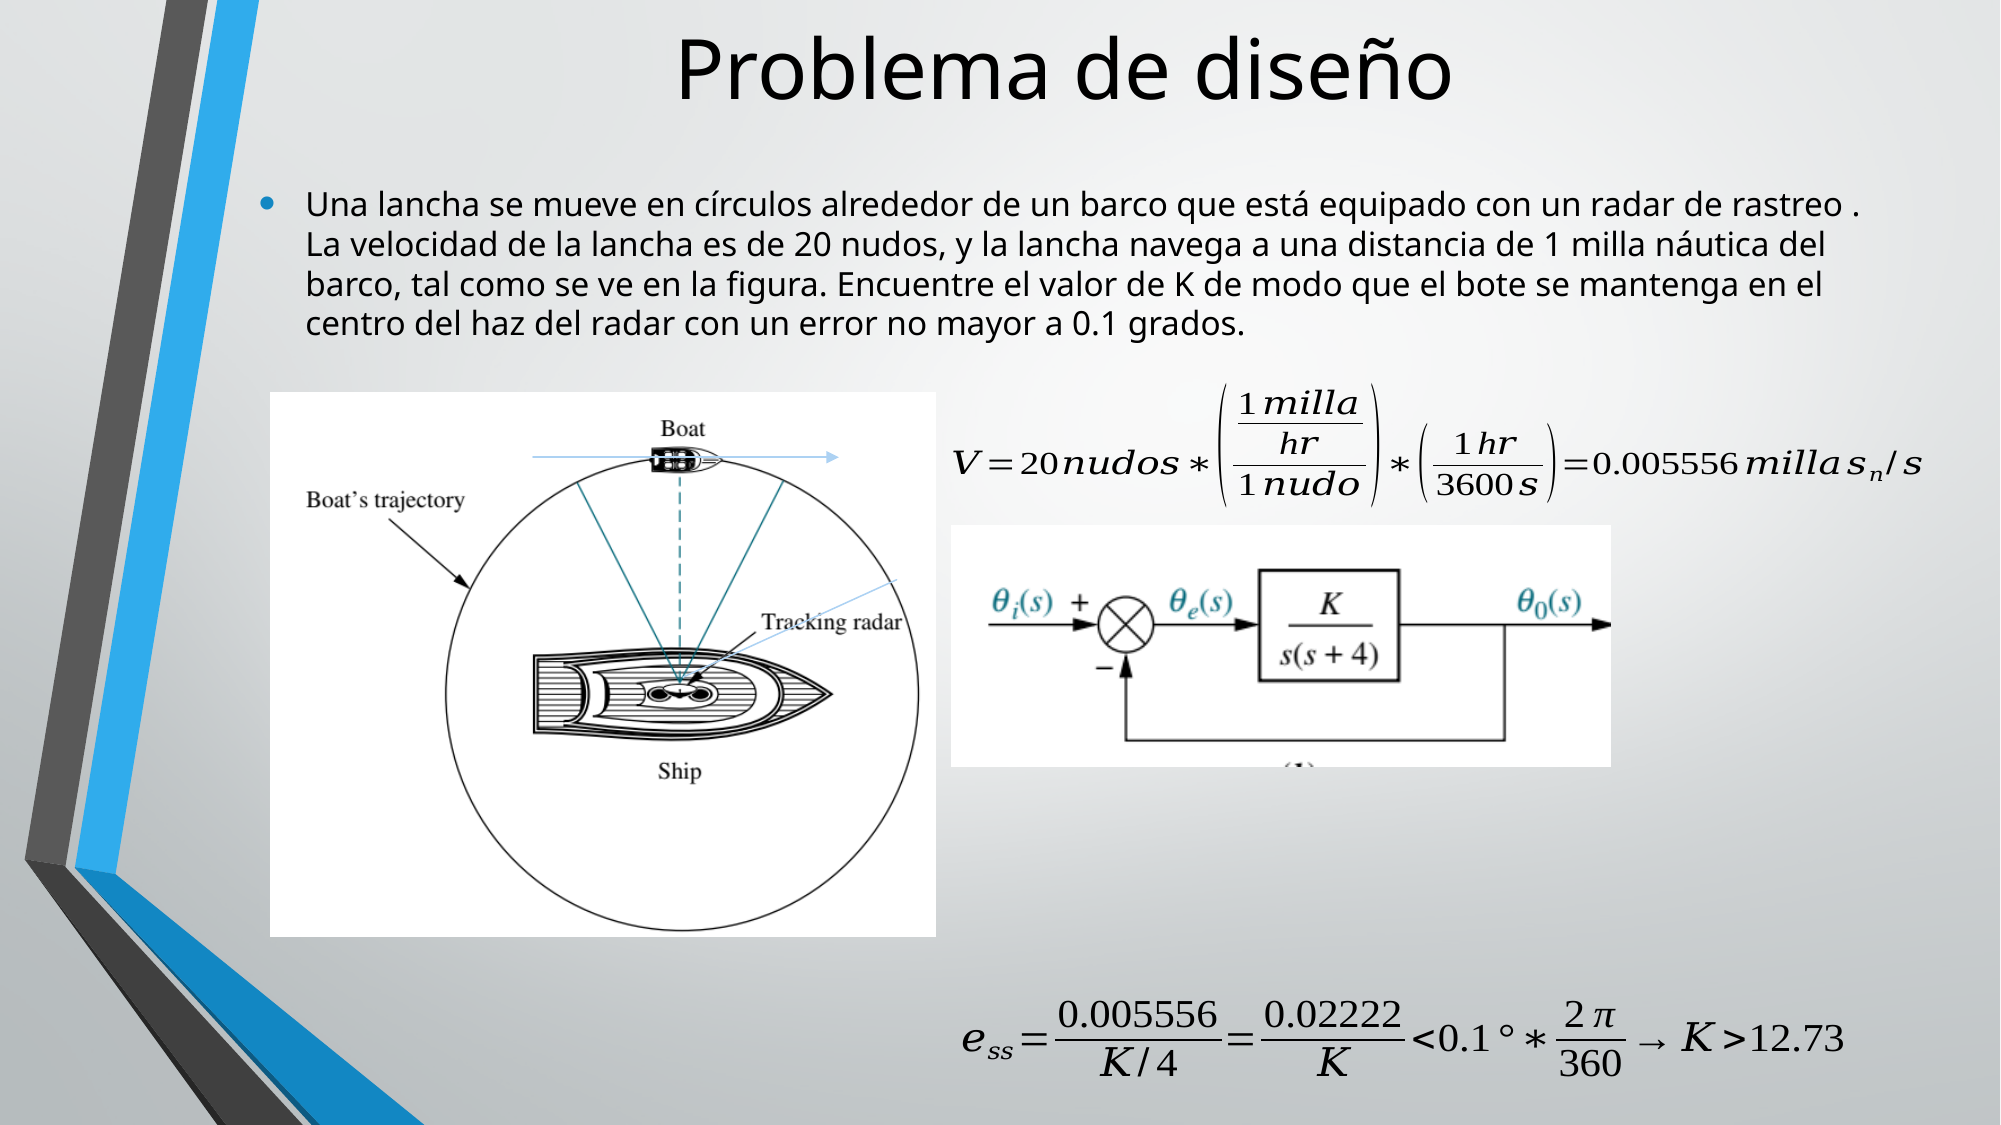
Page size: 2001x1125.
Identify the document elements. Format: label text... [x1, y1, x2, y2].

title Problema de diseño [243, 0, 1887, 132]
picture [950, 525, 1611, 767]
picture [269, 392, 937, 938]
list Una lancha se mueve en círculos alrededor de un barco que está equipado con un radar de rastreo . La velocidad de la lancha es de 20 nudos, y la lancha navega a una distancia de 1 milla náutica del barco, tal como se ve en la figura. Encuentre el valor de K de modo que el bote se mantenga en el centro del haz del radar con un error no mayor a 0.1 grados. [243, 132, 1887, 393]
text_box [682, 579, 897, 678]
